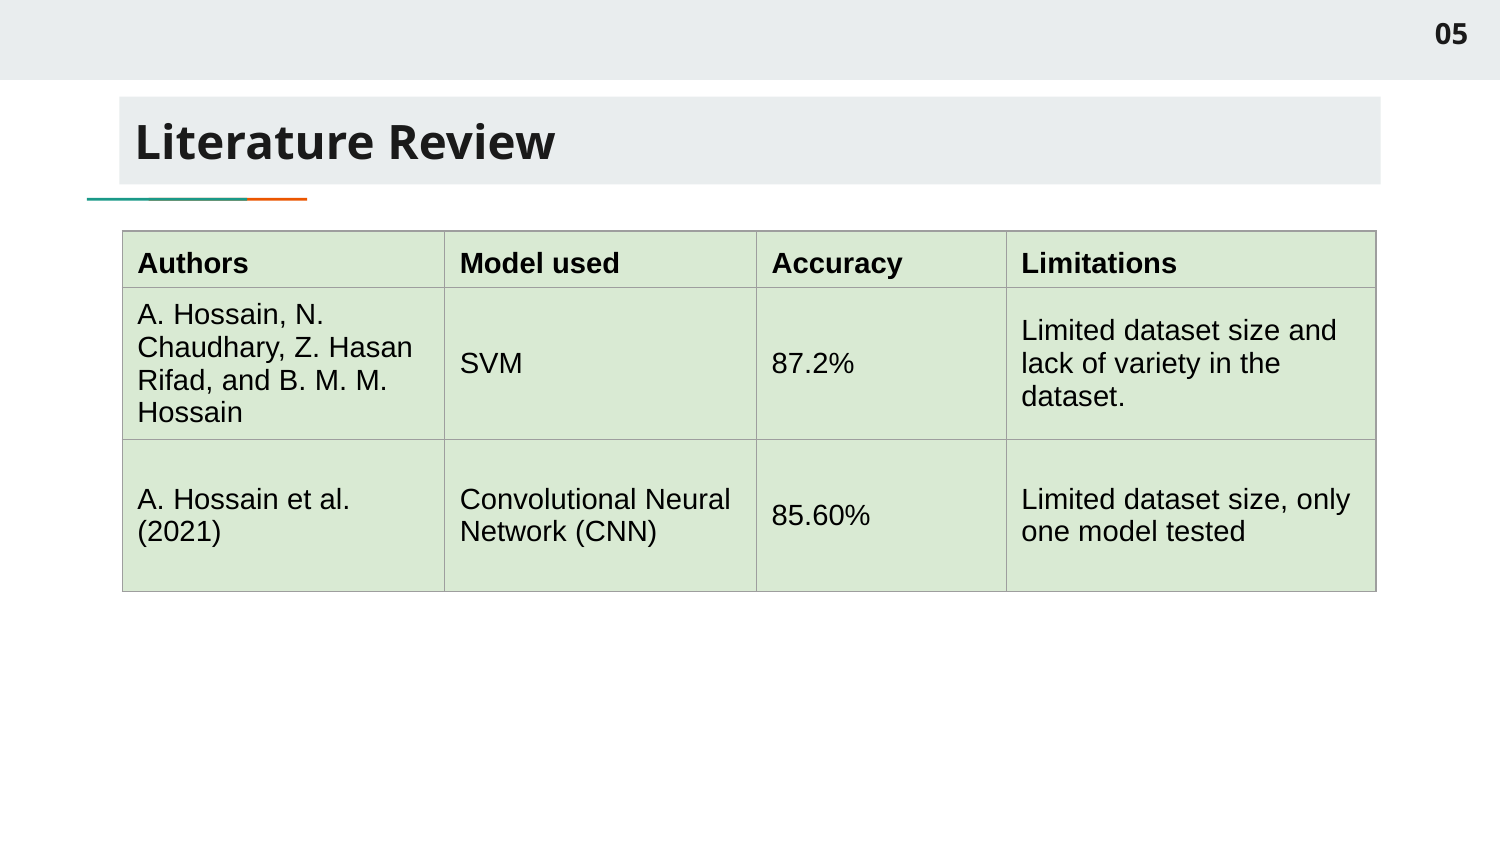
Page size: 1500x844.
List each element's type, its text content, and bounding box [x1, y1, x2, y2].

table_cell A. Hossain et al. (2021) [123, 440, 444, 591]
table_header Authors [123, 232, 444, 287]
table_header Model used [445, 232, 756, 287]
table_cell A. Hossain, N. Chaudhary, Z. Hasan Rifad, and B. M. M. Hossain [123, 288, 444, 439]
table_cell Limited dataset size and lack of variety in the dataset. [1007, 288, 1375, 439]
table_cell Limited dataset size, only one model tested [1007, 440, 1375, 591]
title Literature Review [119, 96, 1381, 185]
table_cell 87.2% [757, 288, 1006, 439]
text_box 05 [1420, 0, 1500, 48]
table_cell SVM [445, 288, 756, 439]
table_header Accuracy [757, 232, 1006, 287]
table_cell Convolutional Neural Network (CNN) [445, 440, 756, 591]
table_cell 85.60% [757, 440, 1006, 591]
table_header Limitations [1007, 232, 1375, 287]
